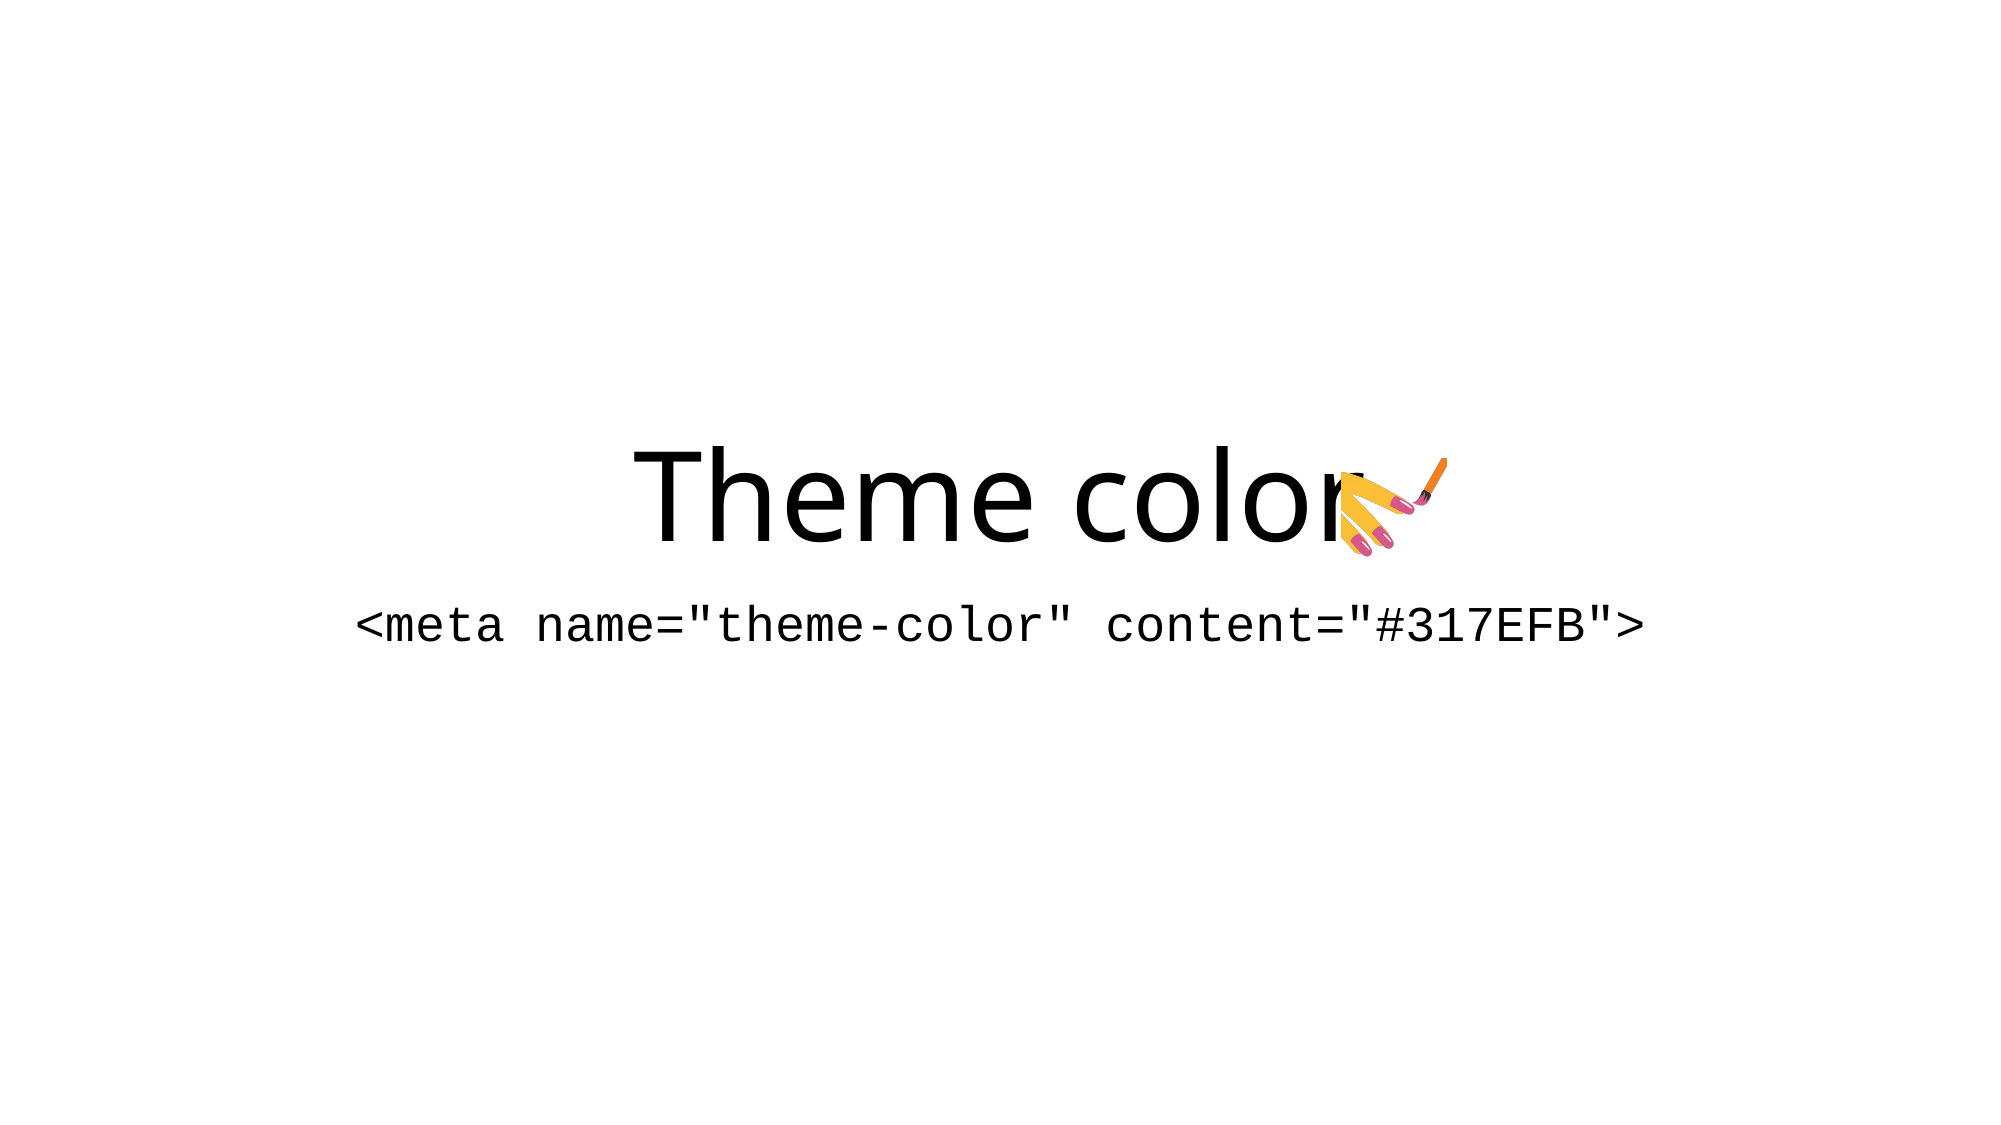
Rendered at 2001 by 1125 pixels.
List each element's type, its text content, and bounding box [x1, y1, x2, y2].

subtitle <meta name="theme-color" content="#317EFB"> [249, 590, 1750, 863]
title Theme color [249, 184, 1750, 576]
picture [1341, 458, 1447, 563]
